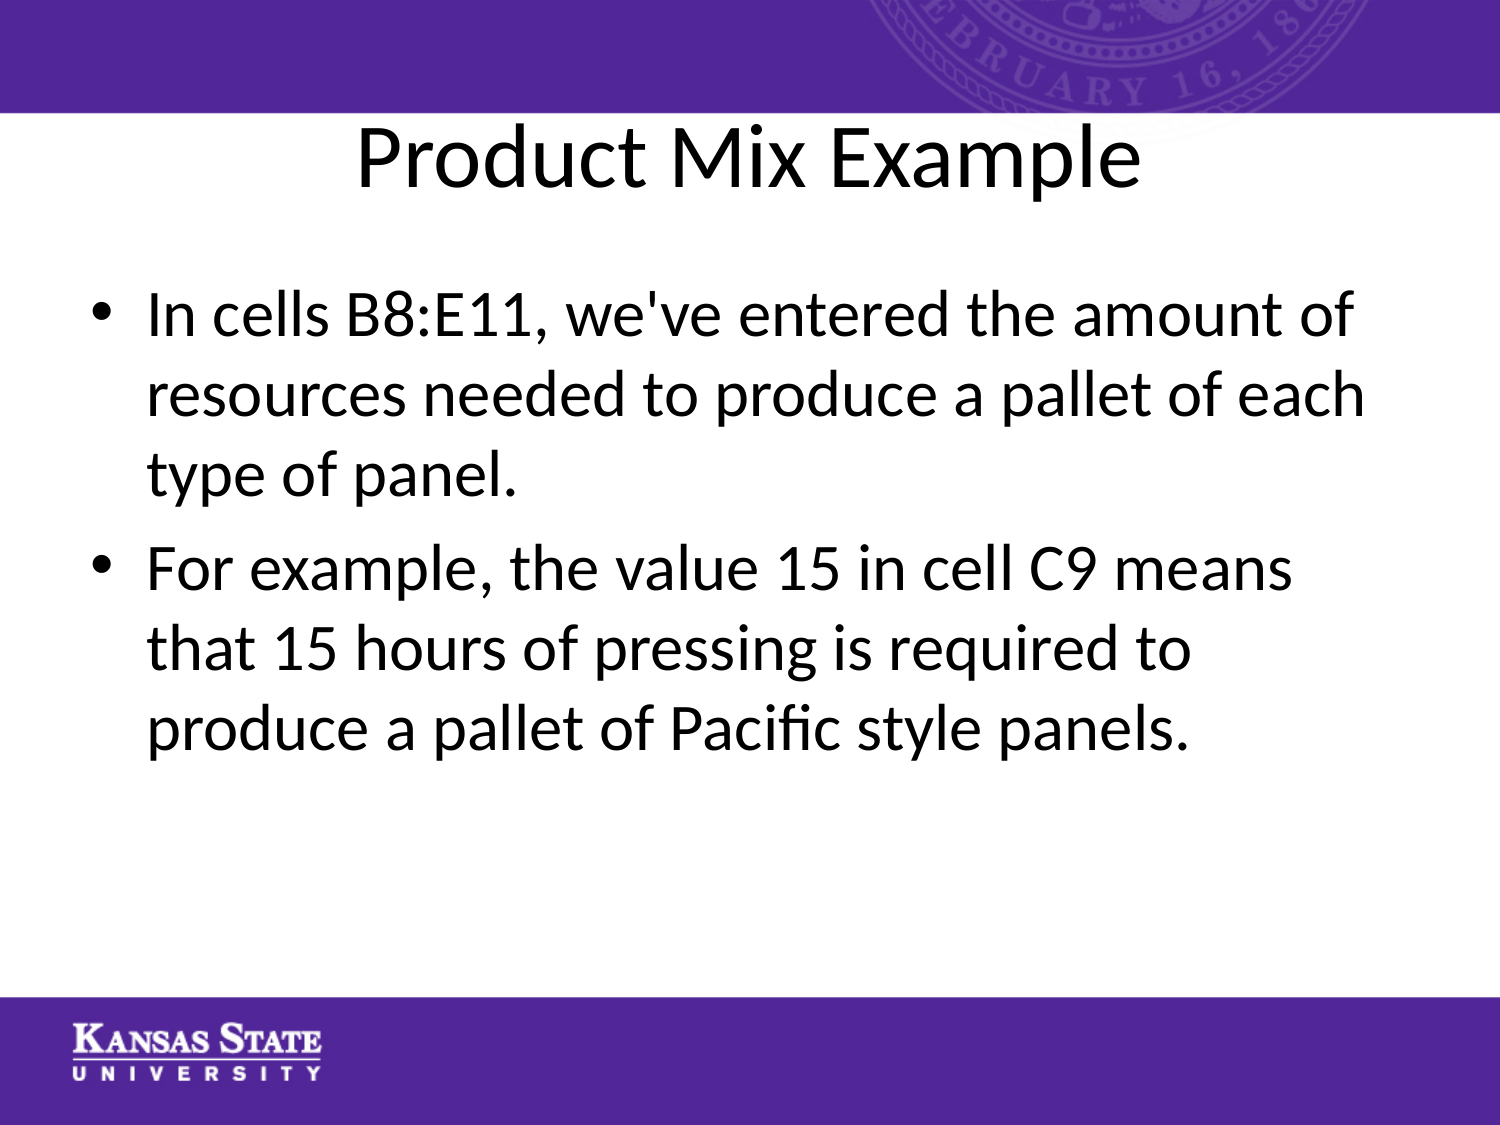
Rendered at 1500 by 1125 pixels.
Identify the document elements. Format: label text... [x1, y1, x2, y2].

picture [0, 0, 1500, 1125]
title Product Mix Example [75, 57, 1425, 245]
list In cells B8:E11, we've entered the amount of resources needed to produce a pallet of each type of panel. For example, the value 15 in cell C9 means that 15 hours of pressing is required to produce a pallet of Pacific style panels. [75, 262, 1425, 1005]
